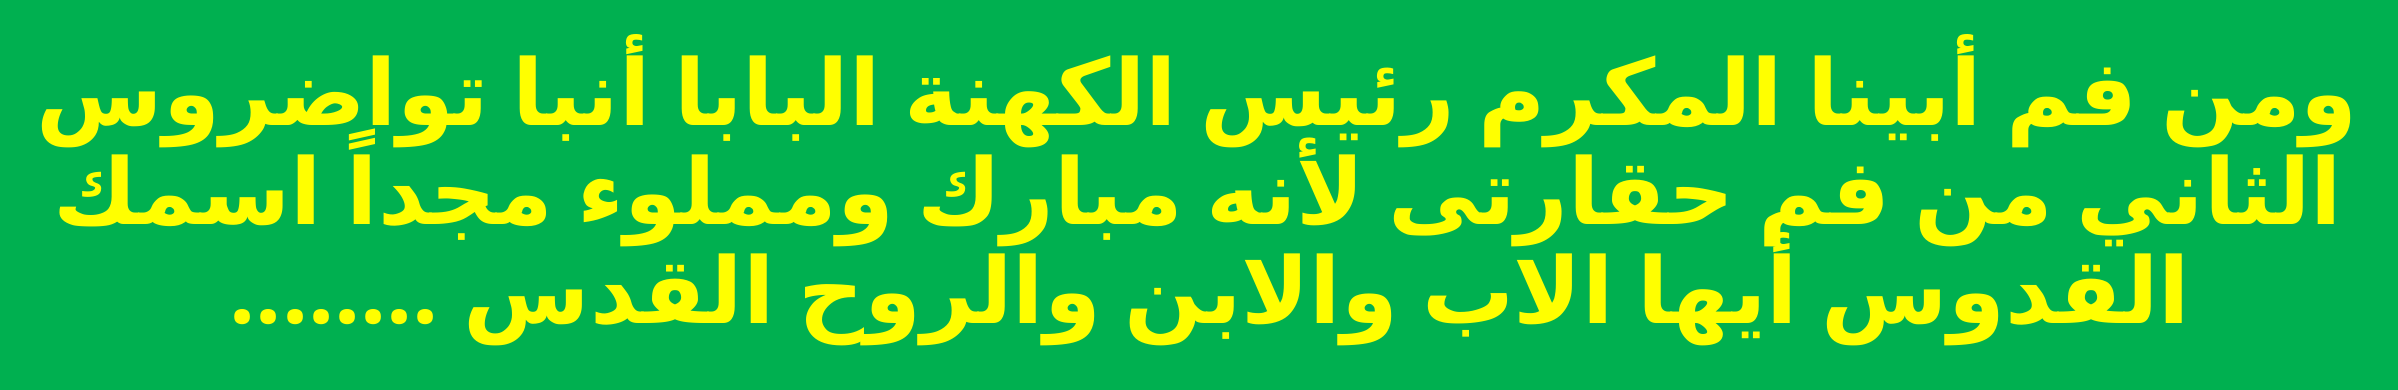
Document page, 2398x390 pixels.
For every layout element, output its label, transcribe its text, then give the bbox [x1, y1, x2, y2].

list ومن فم أبينا المكرم رئيس الكهنة البابا أنبا تواضروس الثاني من فم حقارتى لأنه مبارك ومملوء مجداً اسمك القدوس أيها الاب والابن والروح القدس ........ [0, 0, 2398, 390]
